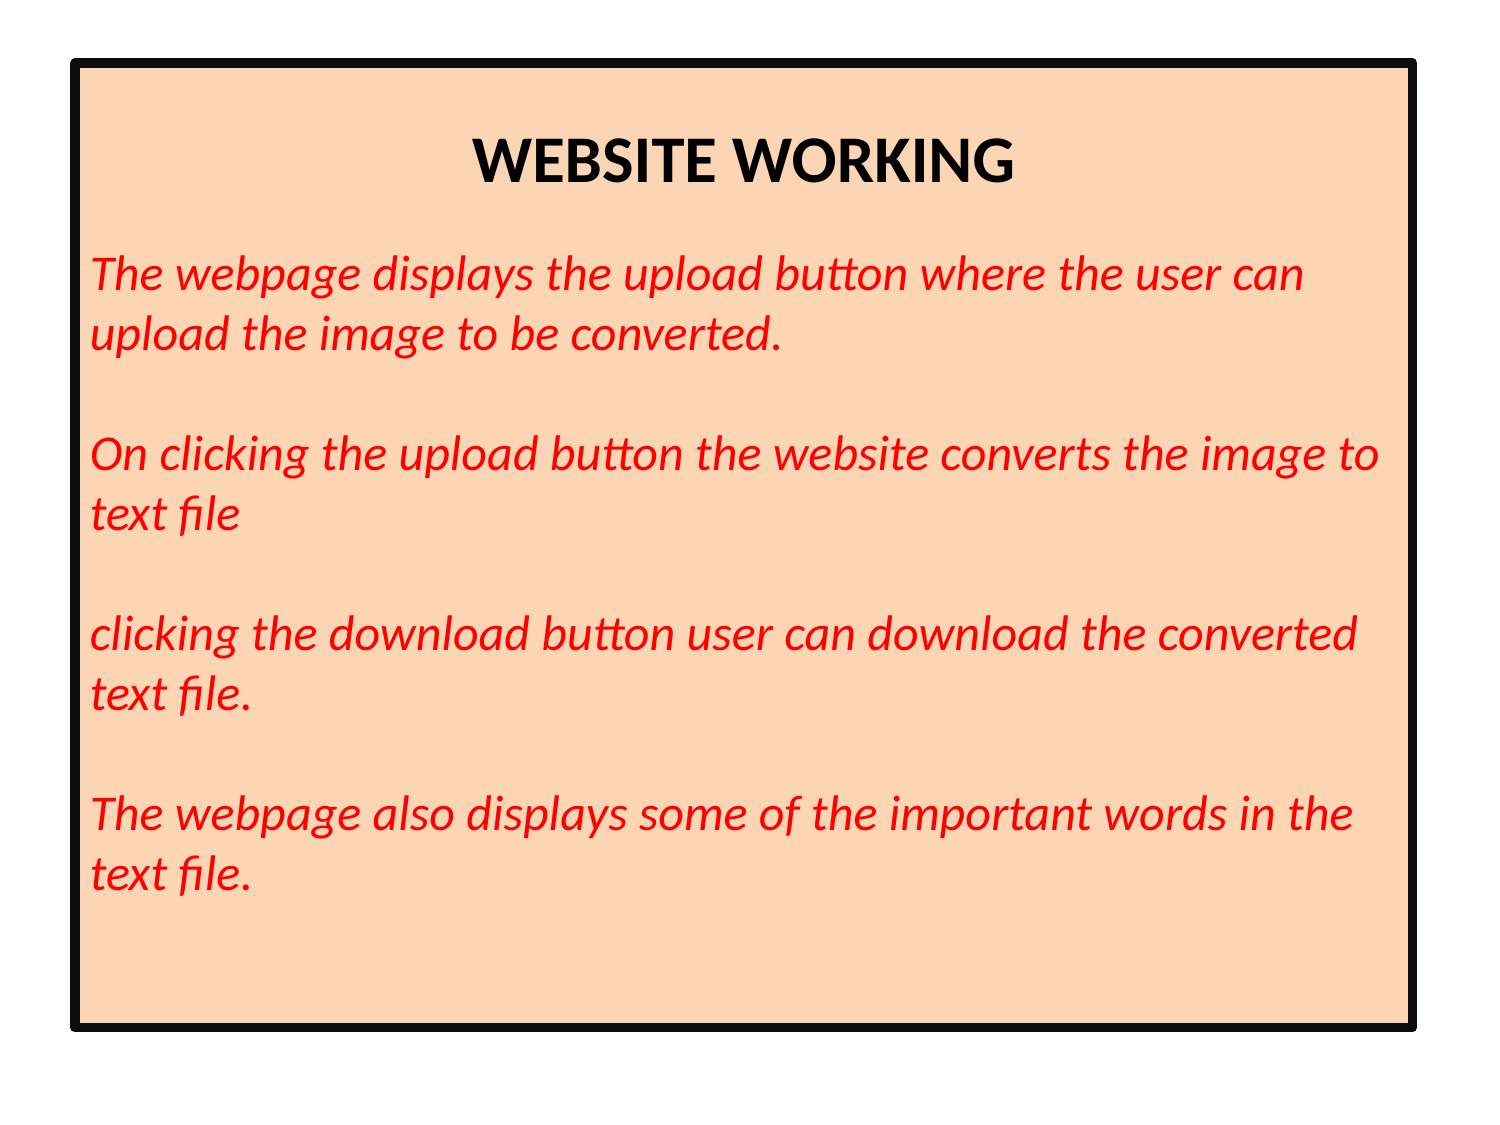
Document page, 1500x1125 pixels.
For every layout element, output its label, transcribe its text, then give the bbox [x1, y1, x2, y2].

text_box WEBSITE WORKING The webpage displays the upload button where the user can upload the image to be converted. On clicking the upload button the website converts the image to text file clicking the download button user can download the converted text file. The webpage also displays some of the important words in the text file. [74, 63, 1413, 1028]
